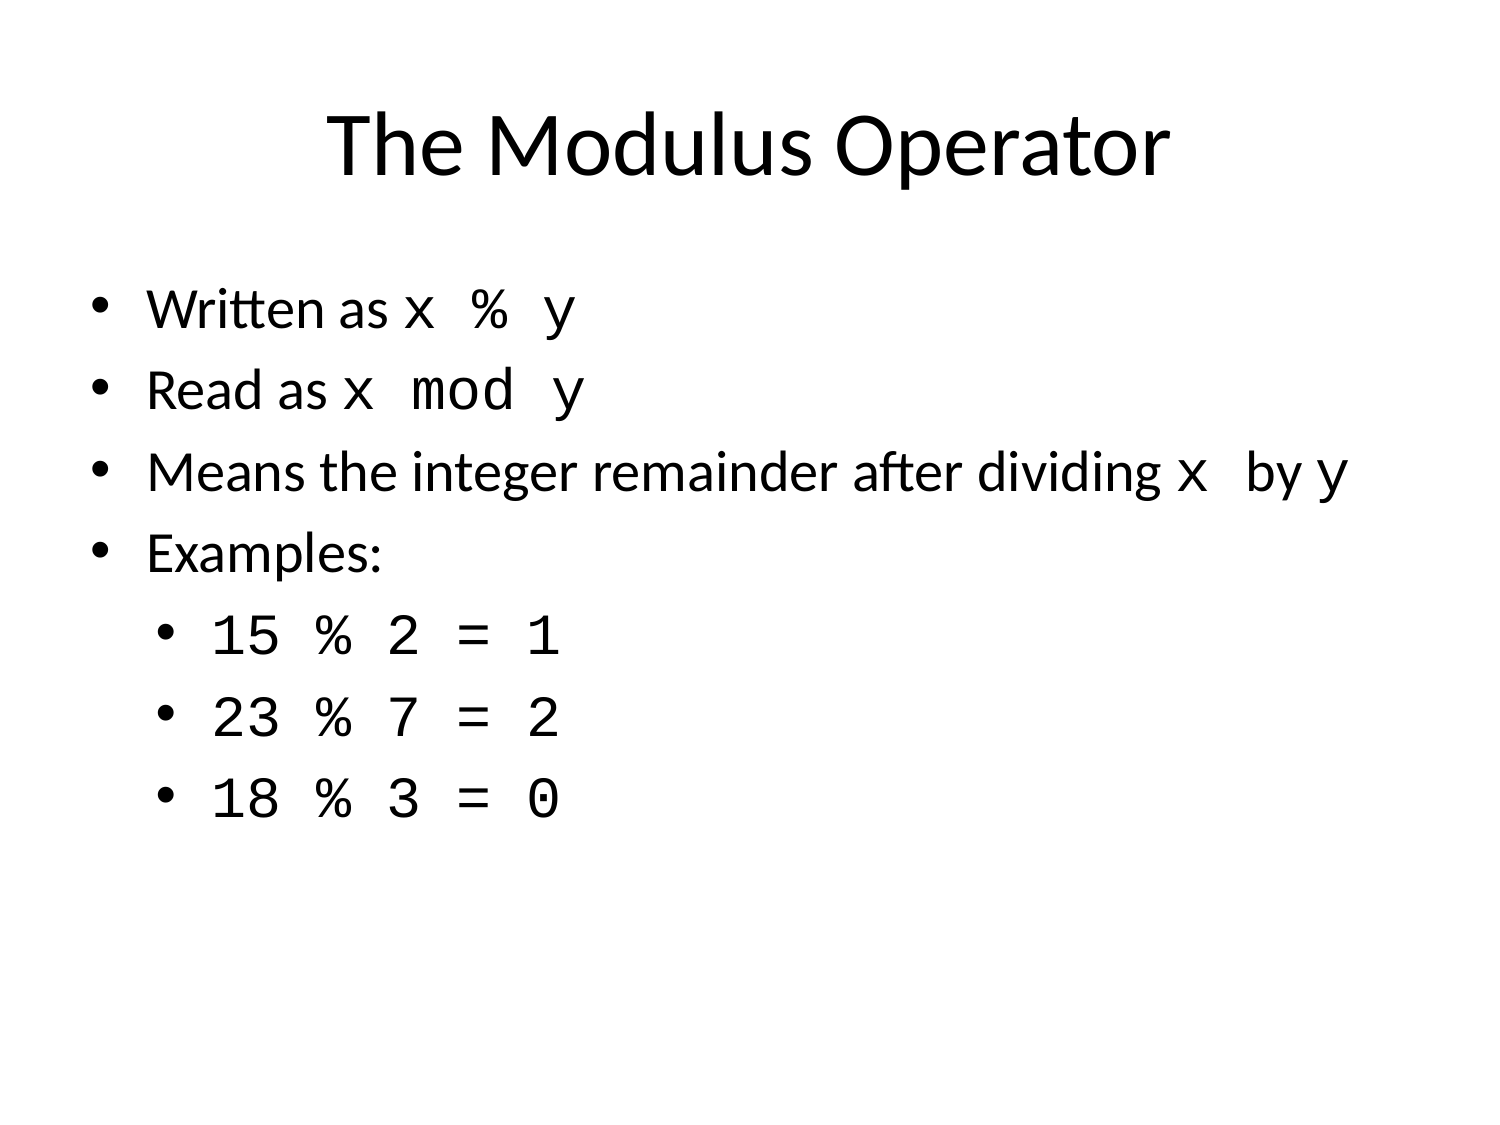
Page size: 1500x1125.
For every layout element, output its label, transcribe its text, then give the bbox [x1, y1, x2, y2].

title The Modulus Operator [75, 45, 1425, 233]
list Written as x % y Read as x mod y Means the integer remainder after dividing x by y Examples: 15 % 2 = 1 23 % 7 = 2 18 % 3 = 0 [75, 262, 1425, 1005]
